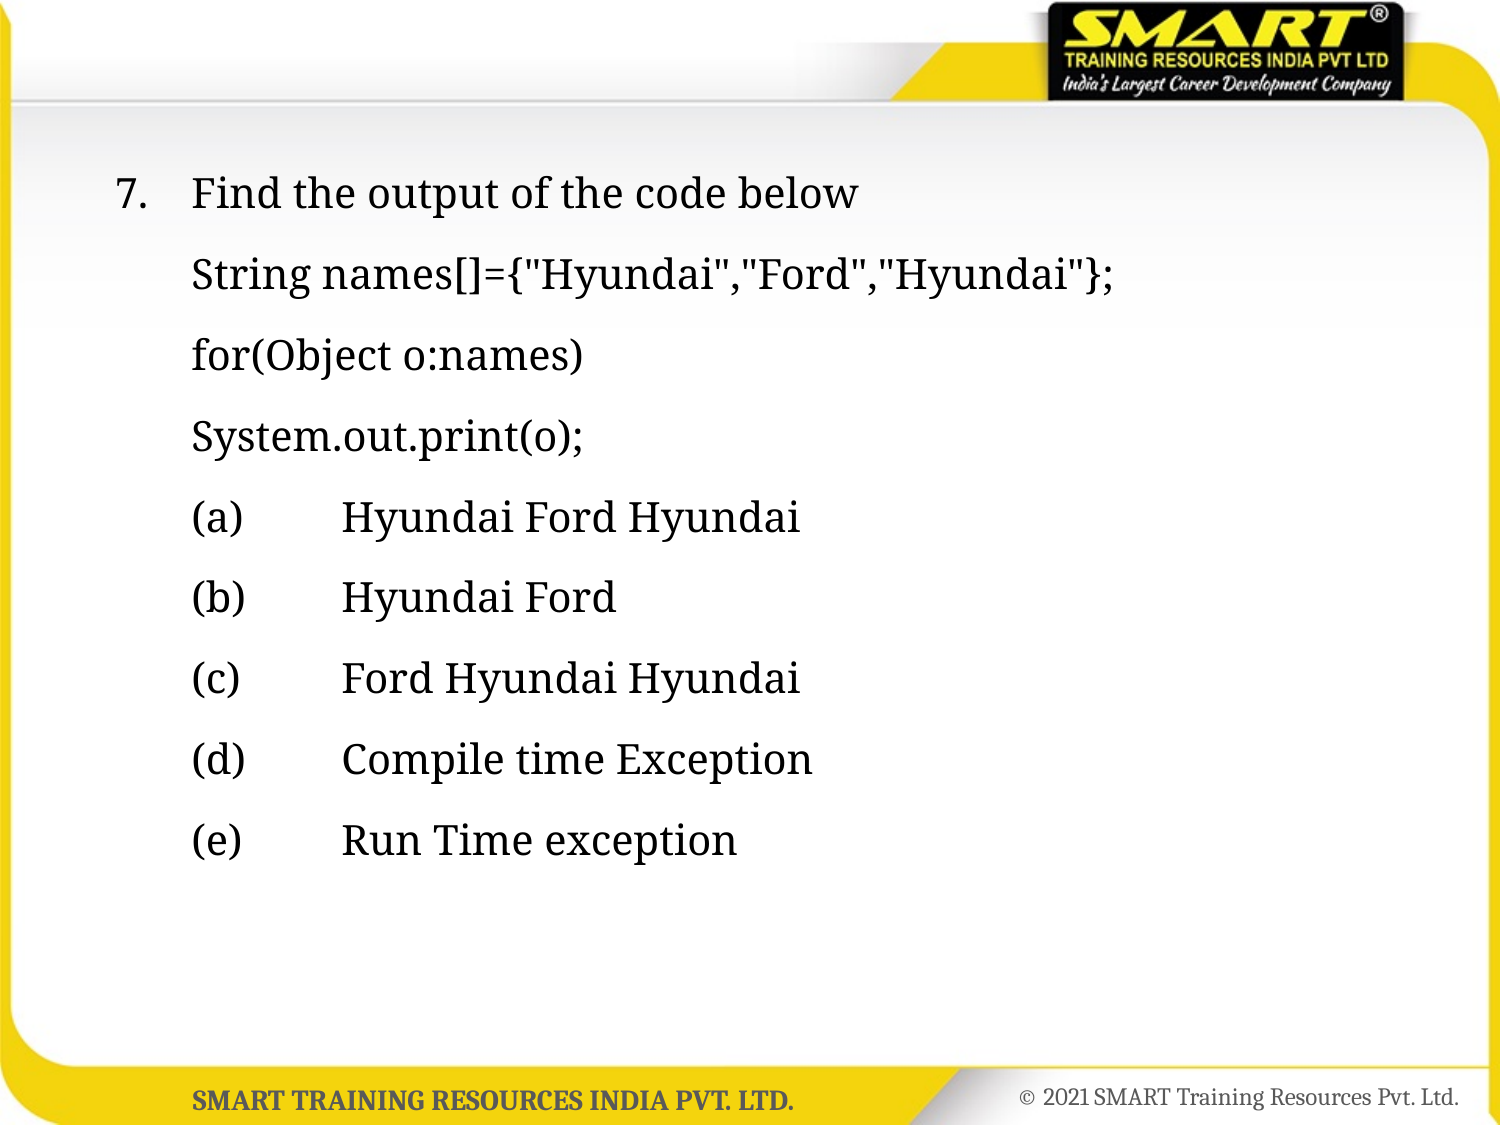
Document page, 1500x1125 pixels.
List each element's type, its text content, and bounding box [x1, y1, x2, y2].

picture [0, 0, 1500, 1125]
text_box 7. Find the output of the code below String names[]={"Hyundai","Ford","Hyundai"}; for(Object o:names) System.out.print(o); (a) Hyundai Ford Hyundai (b) Hyundai Ford (c) Ford Hyundai Hyundai (d) Compile time Exception (e) Run Time exception [99, 149, 1425, 952]
